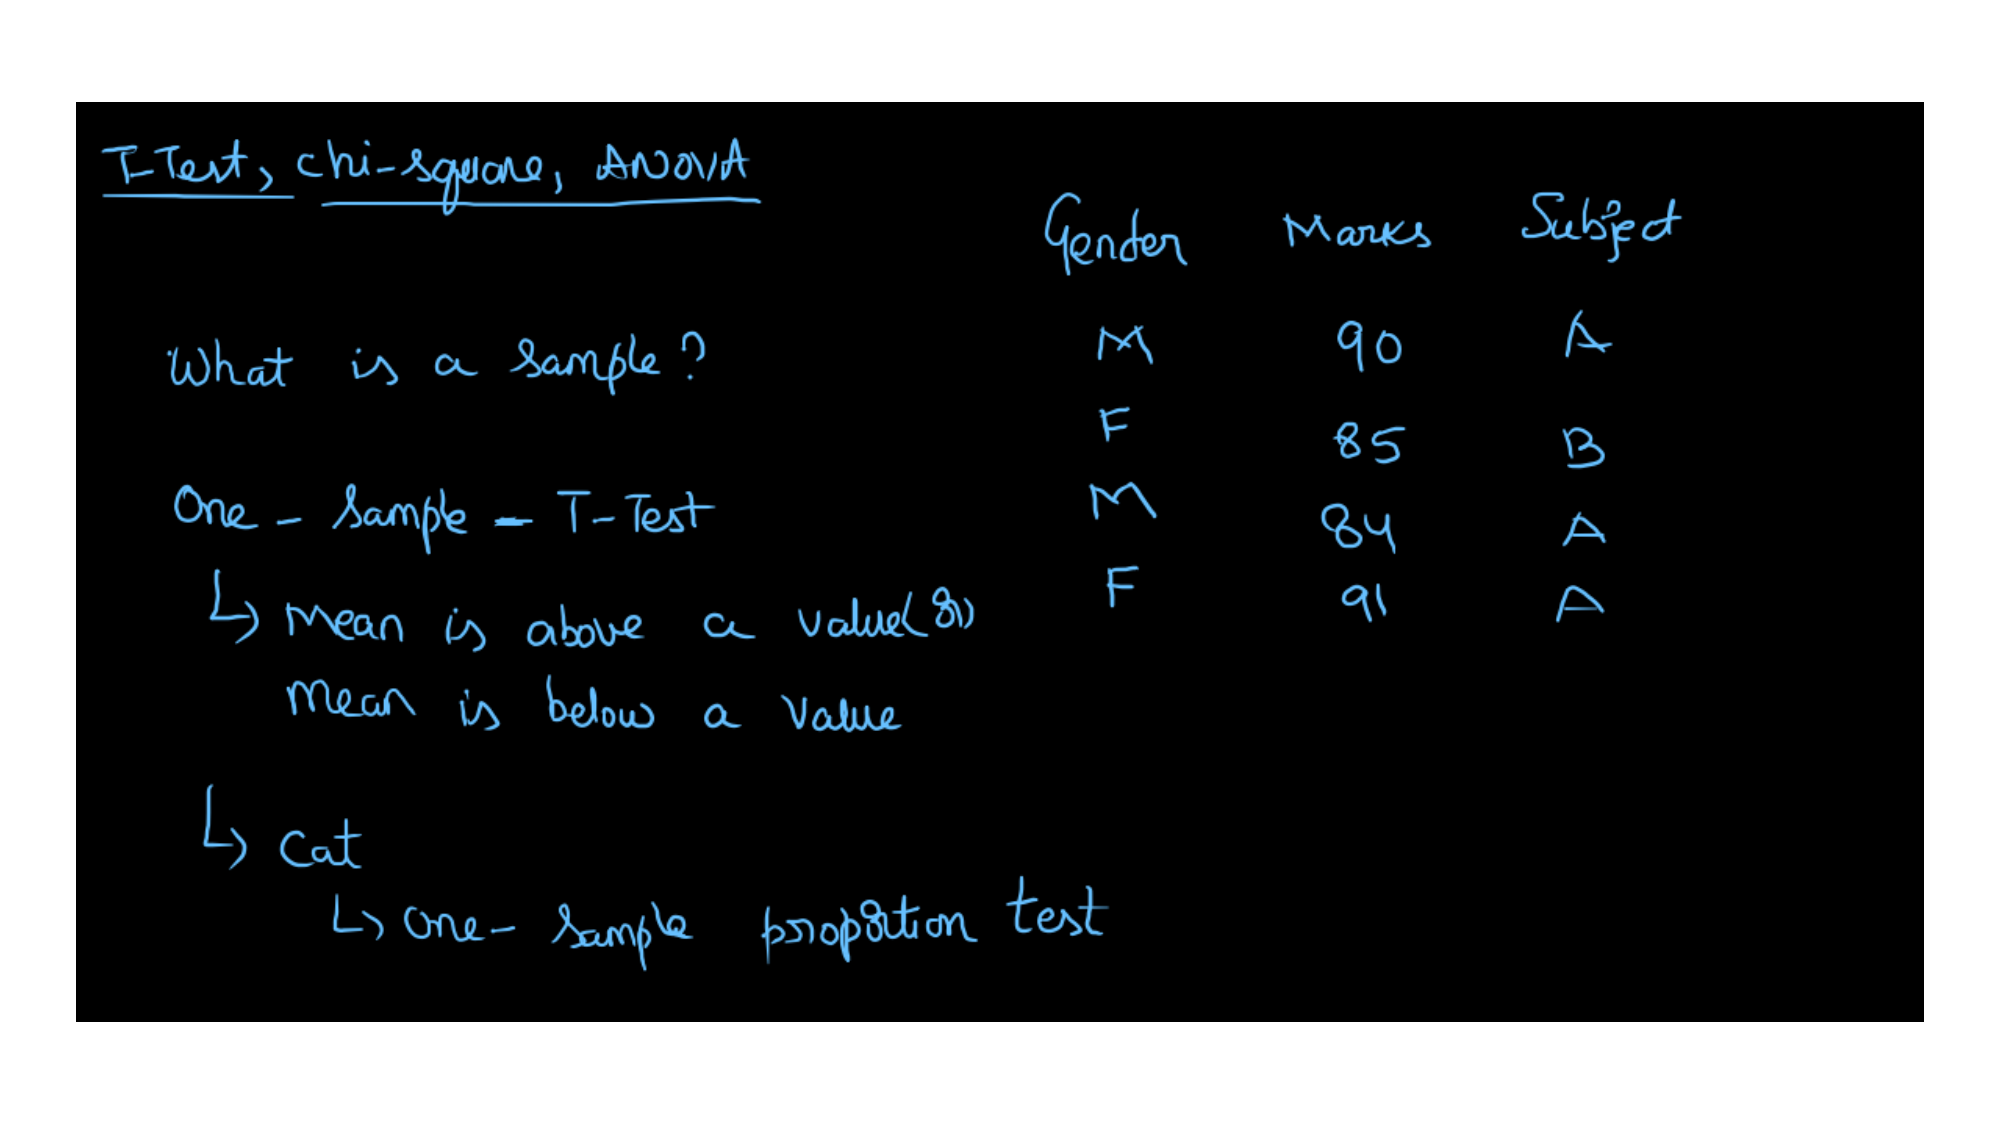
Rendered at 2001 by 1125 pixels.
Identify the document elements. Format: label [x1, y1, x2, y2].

picture [76, 102, 1924, 1022]
